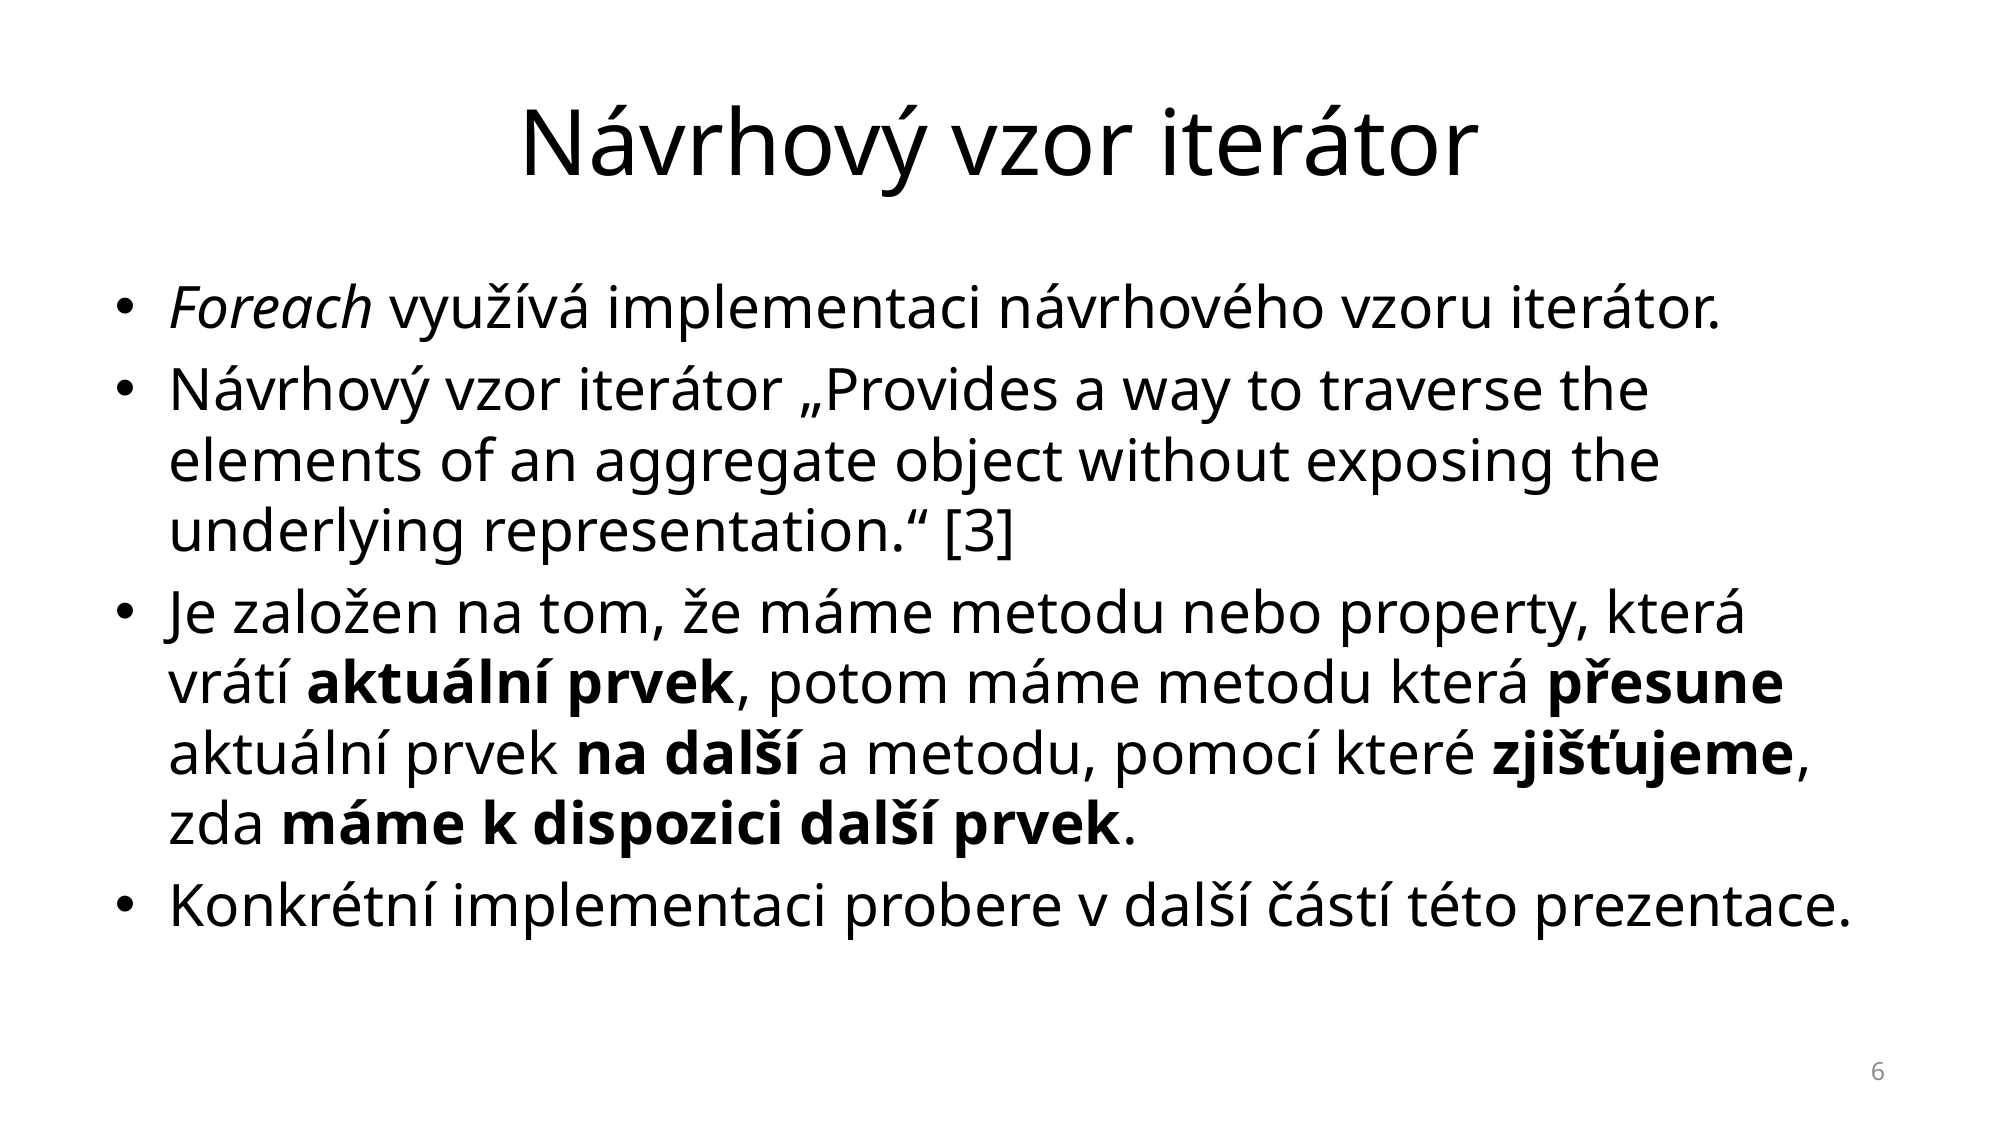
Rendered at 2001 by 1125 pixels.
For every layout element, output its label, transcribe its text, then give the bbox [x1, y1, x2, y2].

title Návrhový vzor iterátor [99, 45, 1900, 233]
slide_number 6 [1433, 1042, 1900, 1103]
list Foreach využívá implementaci návrhového vzoru iterátor. Návrhový vzor iterátor „Provides a way to traverse the elements of an aggregate object without exposing the underlying representation.“ [3] Je založen na tom, že máme metodu nebo property, která vrátí aktuální prvek, potom máme metodu která přesune aktuální prvek na další a metodu, pomocí které zjišťujeme, zda máme k dispozici další prvek. Konkrétní implementaci probere v další částí této prezentace. [99, 262, 1900, 1005]
